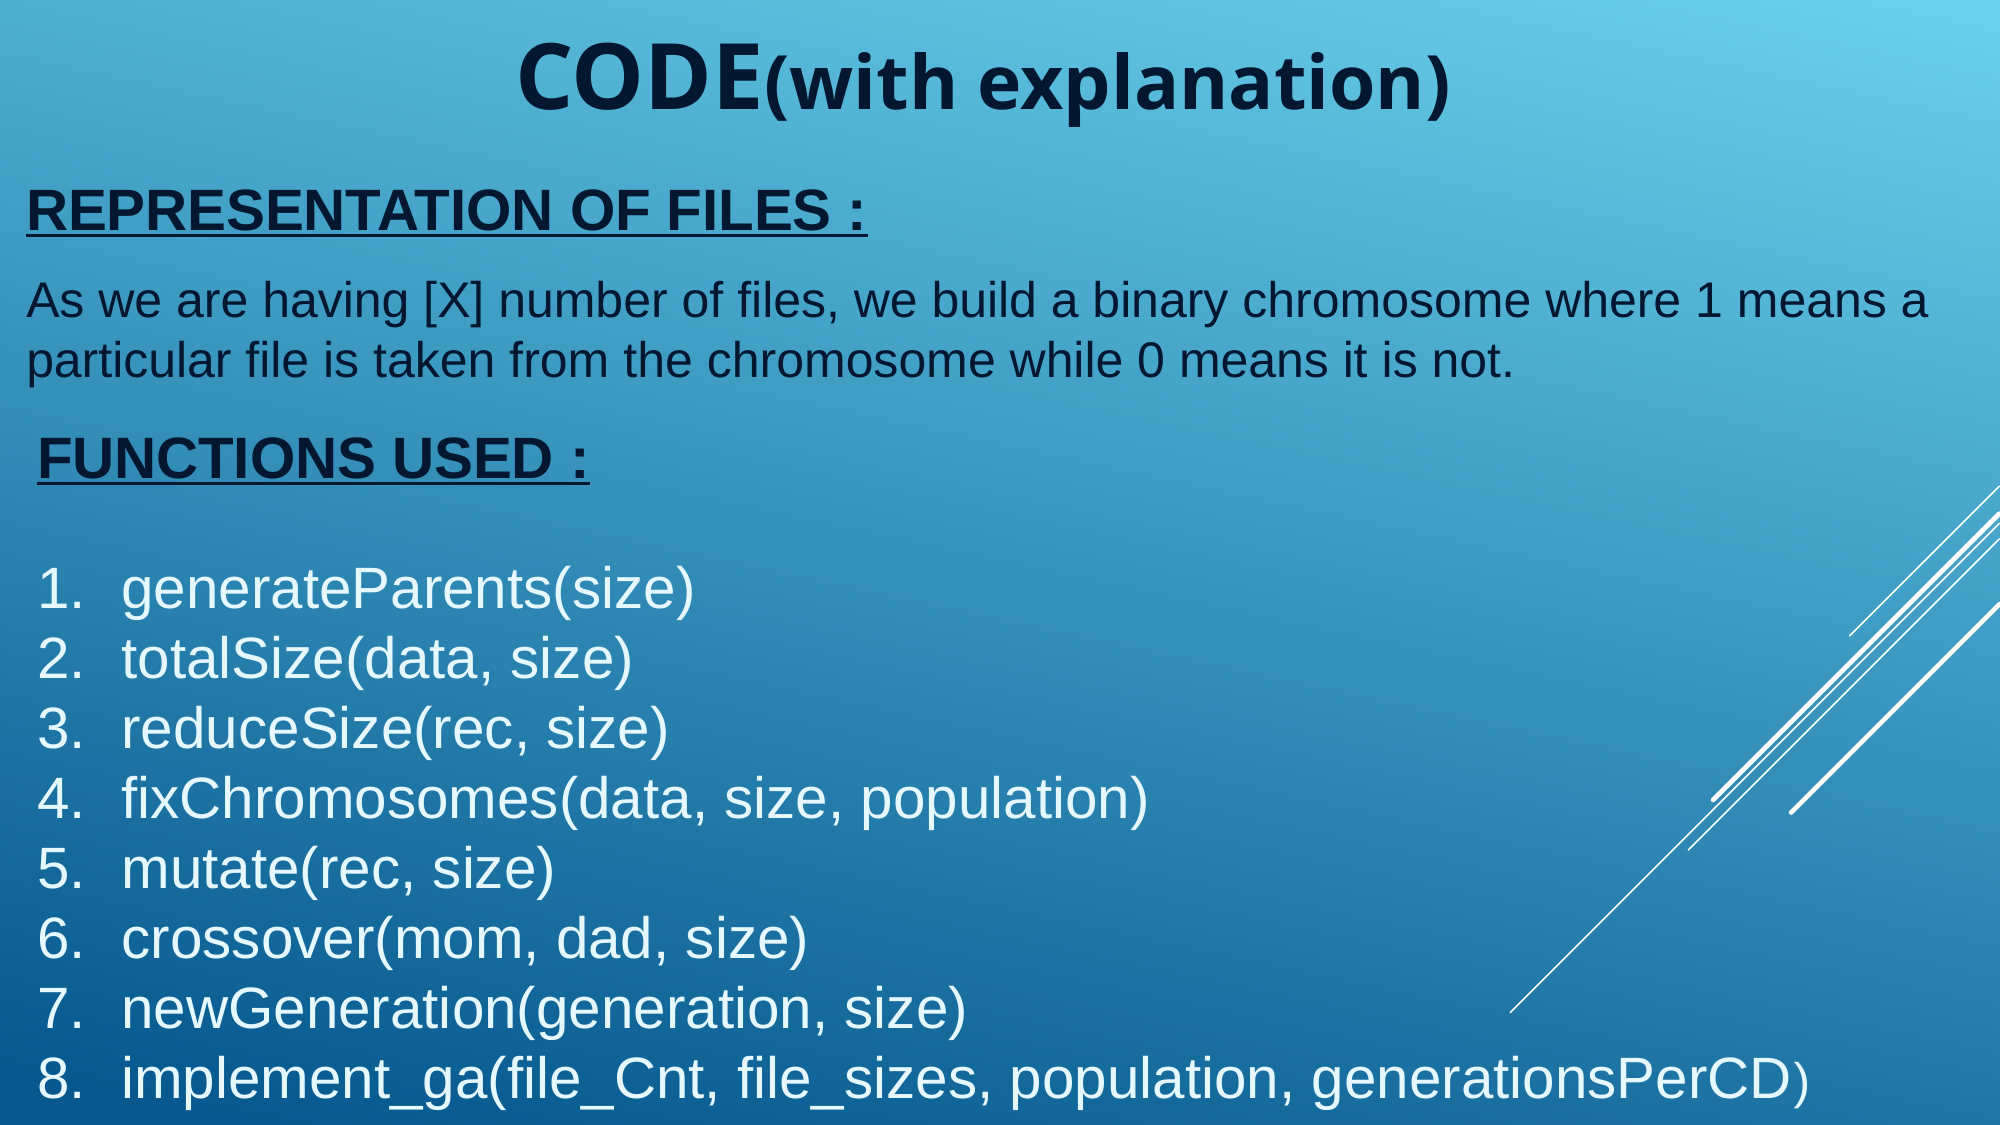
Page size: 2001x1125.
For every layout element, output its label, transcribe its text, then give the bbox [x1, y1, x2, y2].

title Representation of files : [11, 157, 1412, 242]
text_box FUNCTIONS USED : generateParents(size) totalSize(data, size) reduceSize(rec, size) fixChromosomes(data, size, population) mutate(rec, size) crossover(mom, dad, size) newGeneration(generation, size) implement_ga(file_Cnt, file_sizes, population, generationsPerCD) [22, 413, 1973, 1118]
text_box CODE(with explanation) [98, 10, 1868, 136]
list As we are having [X] number of files, we build a binary chromosome where 1 means a particular file is taken from the chromosome while 0 means it is not. [11, 242, 1989, 414]
